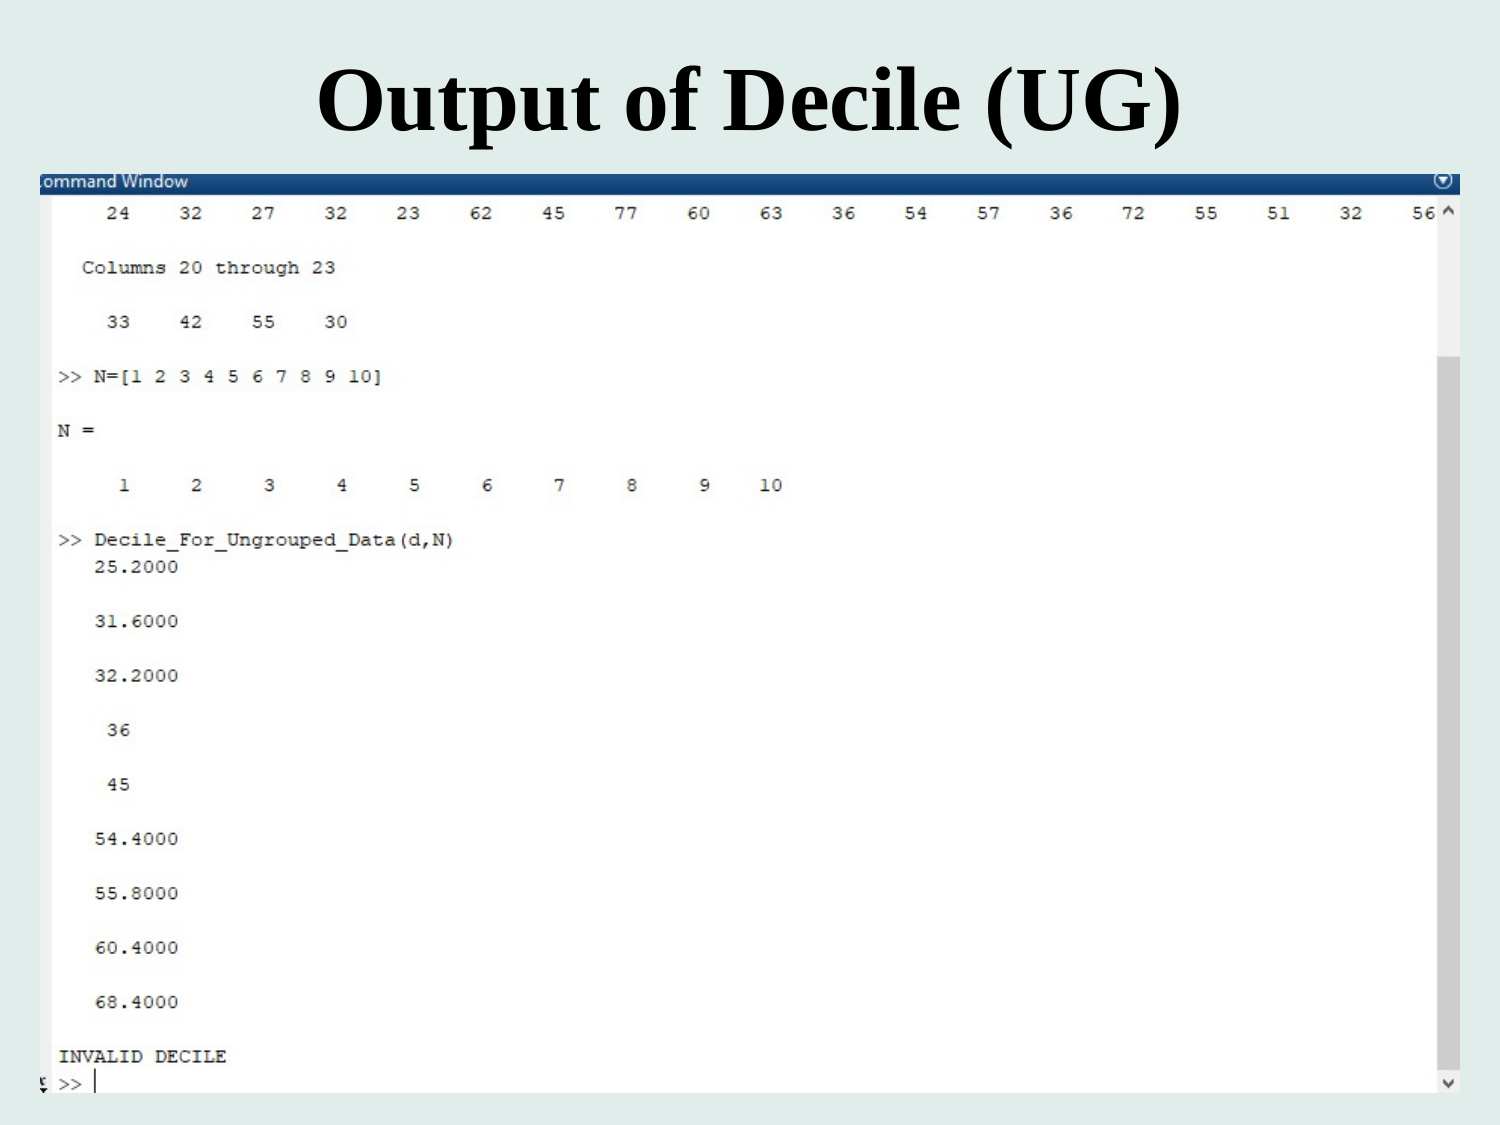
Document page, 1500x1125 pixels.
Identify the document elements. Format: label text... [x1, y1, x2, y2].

title Output of Decile (UG) [240, 12, 1260, 173]
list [40, 174, 1460, 1093]
